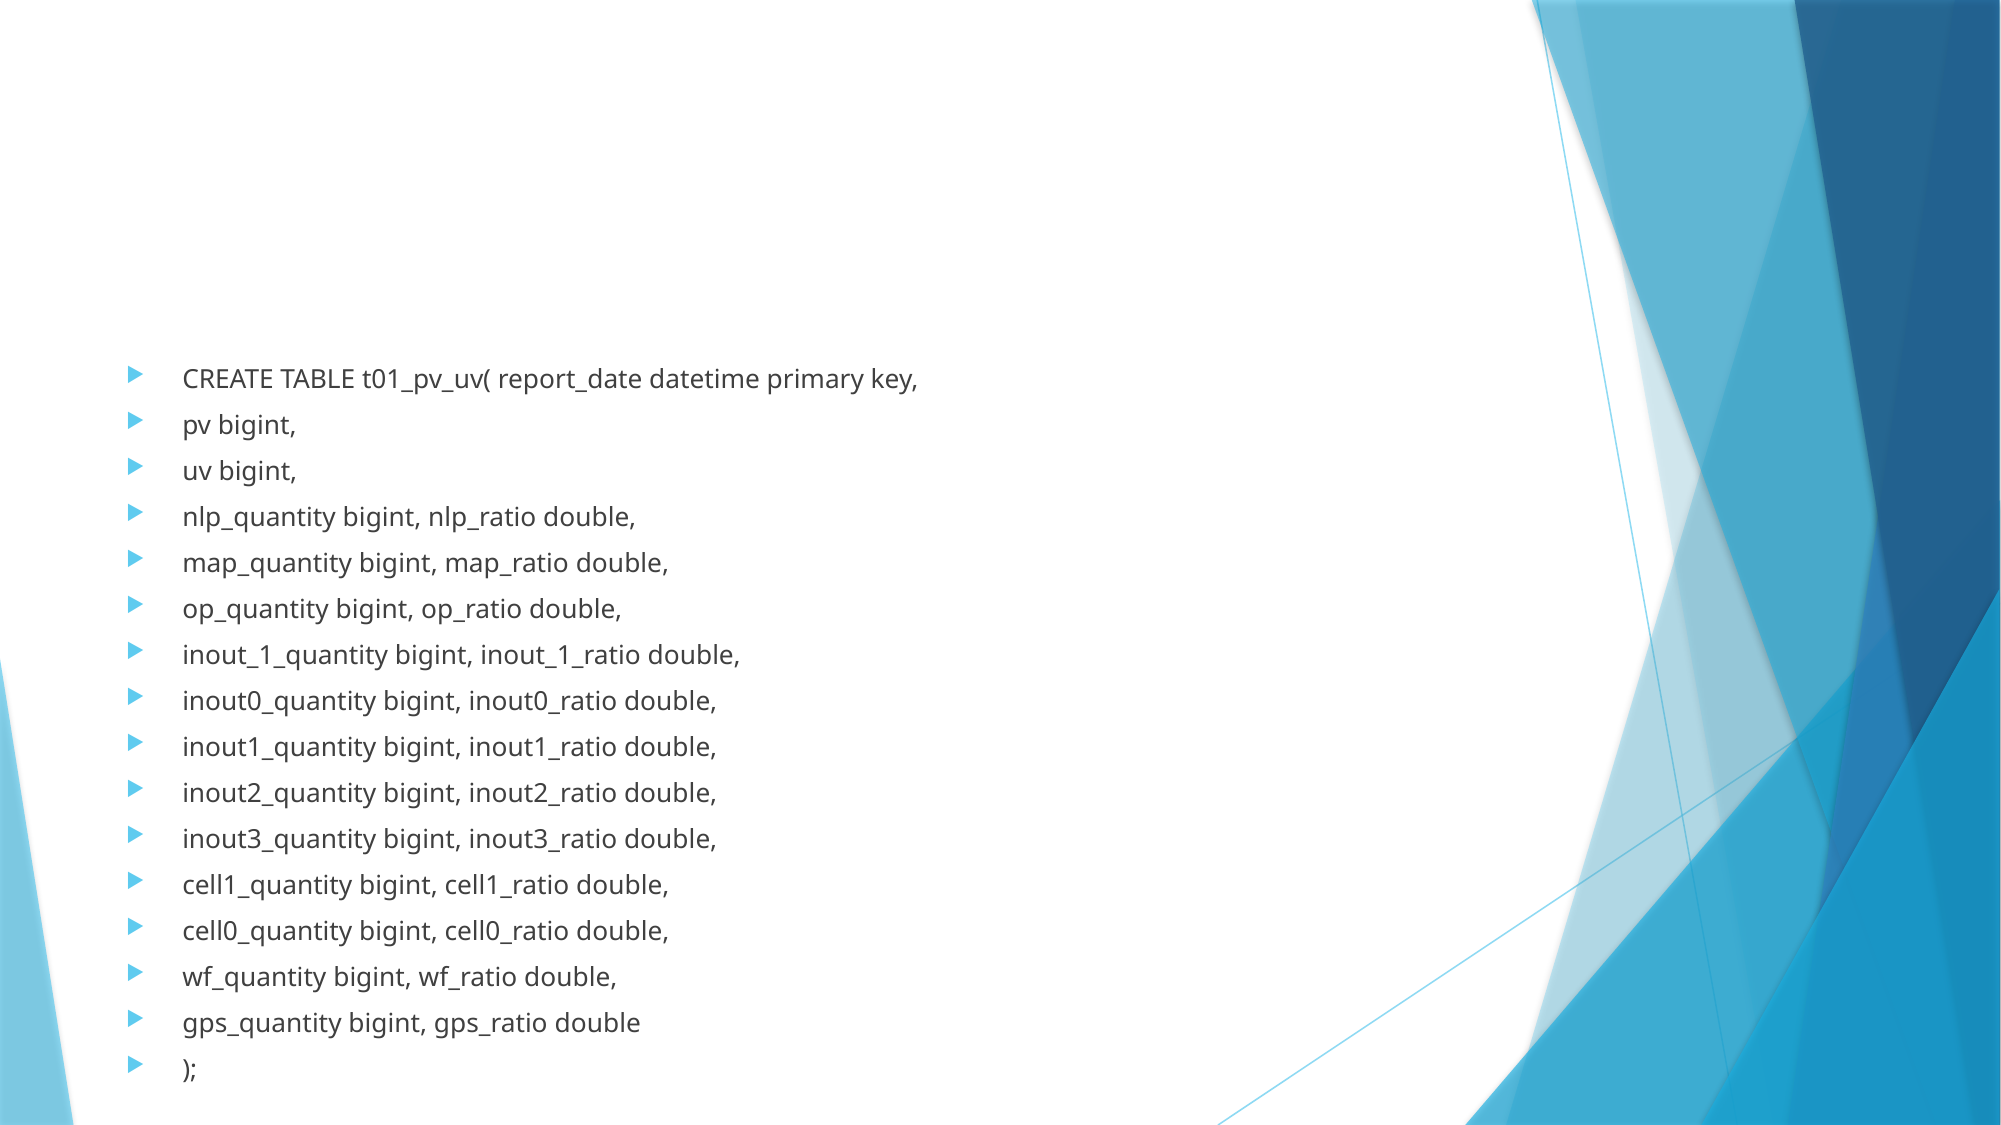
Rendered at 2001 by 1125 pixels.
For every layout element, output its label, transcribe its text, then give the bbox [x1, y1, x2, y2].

list CREATE TABLE t01_pv_uv( report_date datetime primary key, pv bigint, uv bigint, nlp_quantity bigint, nlp_ratio double, map_quantity bigint, map_ratio double, op_quantity bigint, op_ratio double, inout_1_quantity bigint, inout_1_ratio double, inout0_quantity bigint, inout0_ratio double, inout1_quantity bigint, inout1_ratio double, inout2_quantity bigint, inout2_ratio double, inout3_quantity bigint, inout3_ratio double, cell1_quantity bigint, cell1_ratio double, cell0_quantity bigint, cell0_ratio double, wf_quantity bigint, wf_ratio double, gps_quantity bigint, gps_ratio double ); [111, 354, 1692, 1099]
